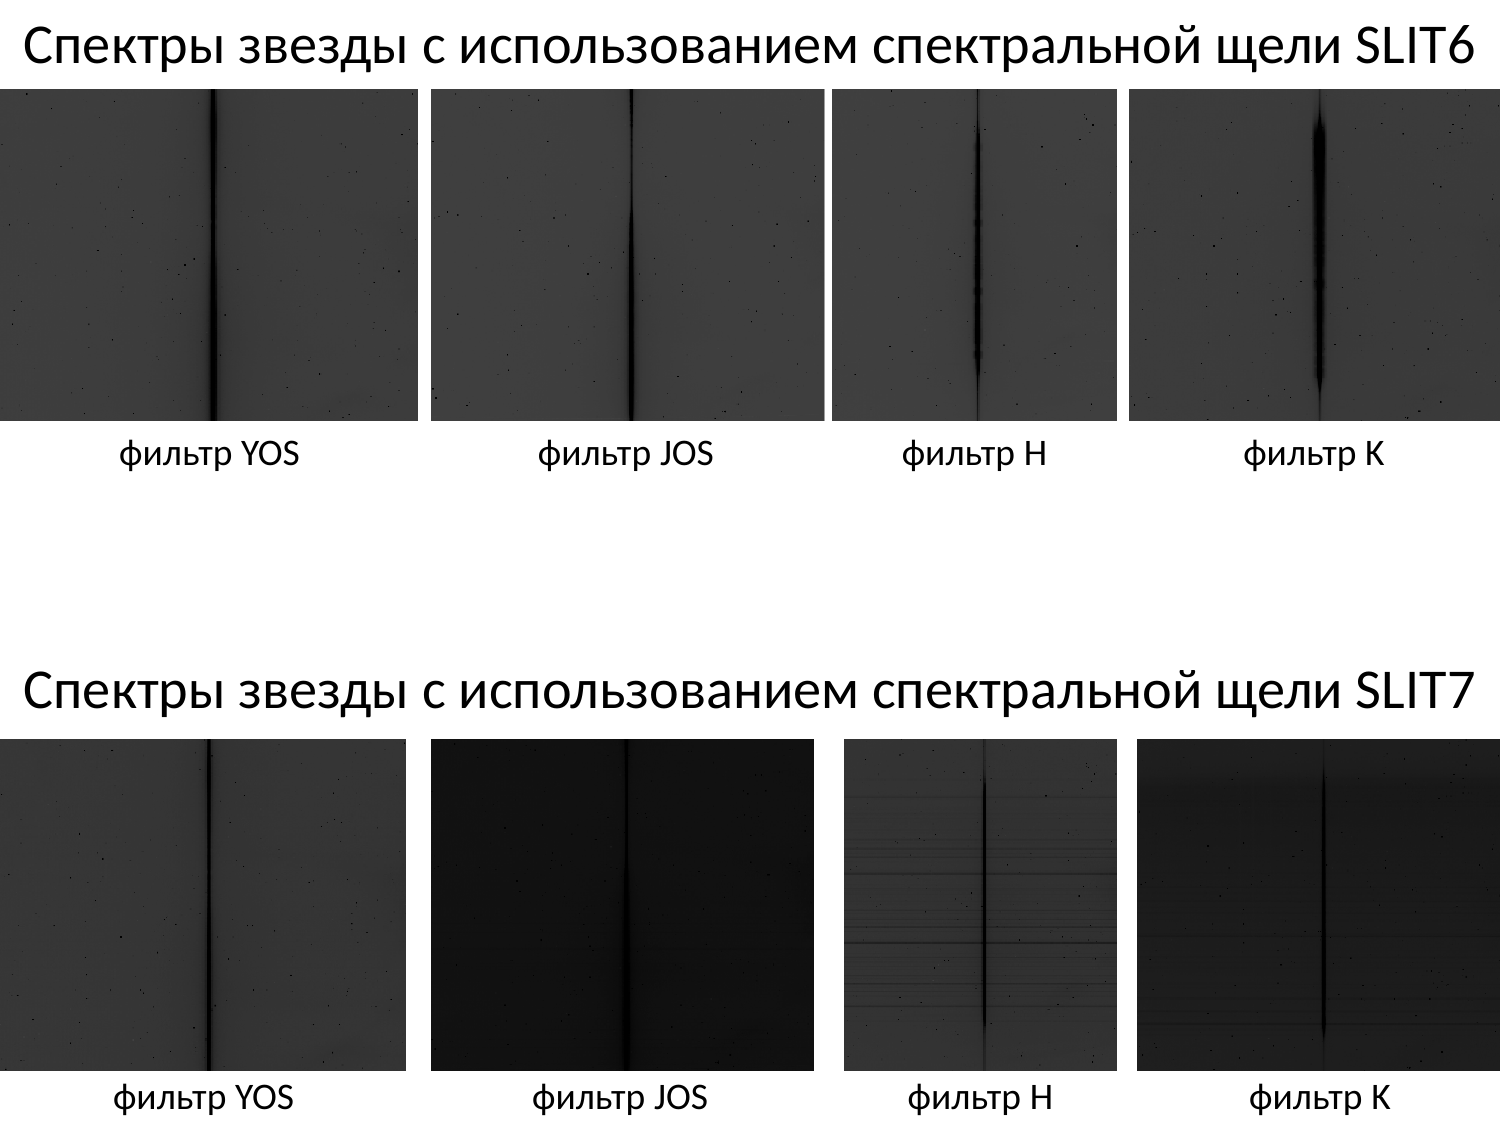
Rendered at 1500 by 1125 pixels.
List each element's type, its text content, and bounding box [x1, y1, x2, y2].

text_box фильтр YOS [0, 1076, 408, 1125]
picture [0, 739, 406, 1071]
text_box фильтр JOS [431, 428, 821, 481]
text_box фильтр H [844, 1078, 1117, 1125]
text_box Спектры звезды с использованием спектральной щели SLIT7 [0, 645, 1500, 728]
picture [430, 739, 814, 1071]
picture [430, 89, 825, 421]
text_box фильтр YOS [0, 425, 420, 481]
picture [832, 89, 1117, 421]
text_box фильтр H [832, 427, 1117, 481]
text_box фильтр K [1139, 1078, 1500, 1125]
text_box Спектры звезды с использованием спектральной щели SLIT6 [0, 0, 1500, 83]
picture [0, 89, 418, 421]
picture [1129, 89, 1500, 421]
text_box фильтр JOS [431, 1078, 809, 1125]
picture [1137, 739, 1500, 1071]
picture [844, 739, 1117, 1071]
text_box фильтр K [1128, 428, 1500, 481]
